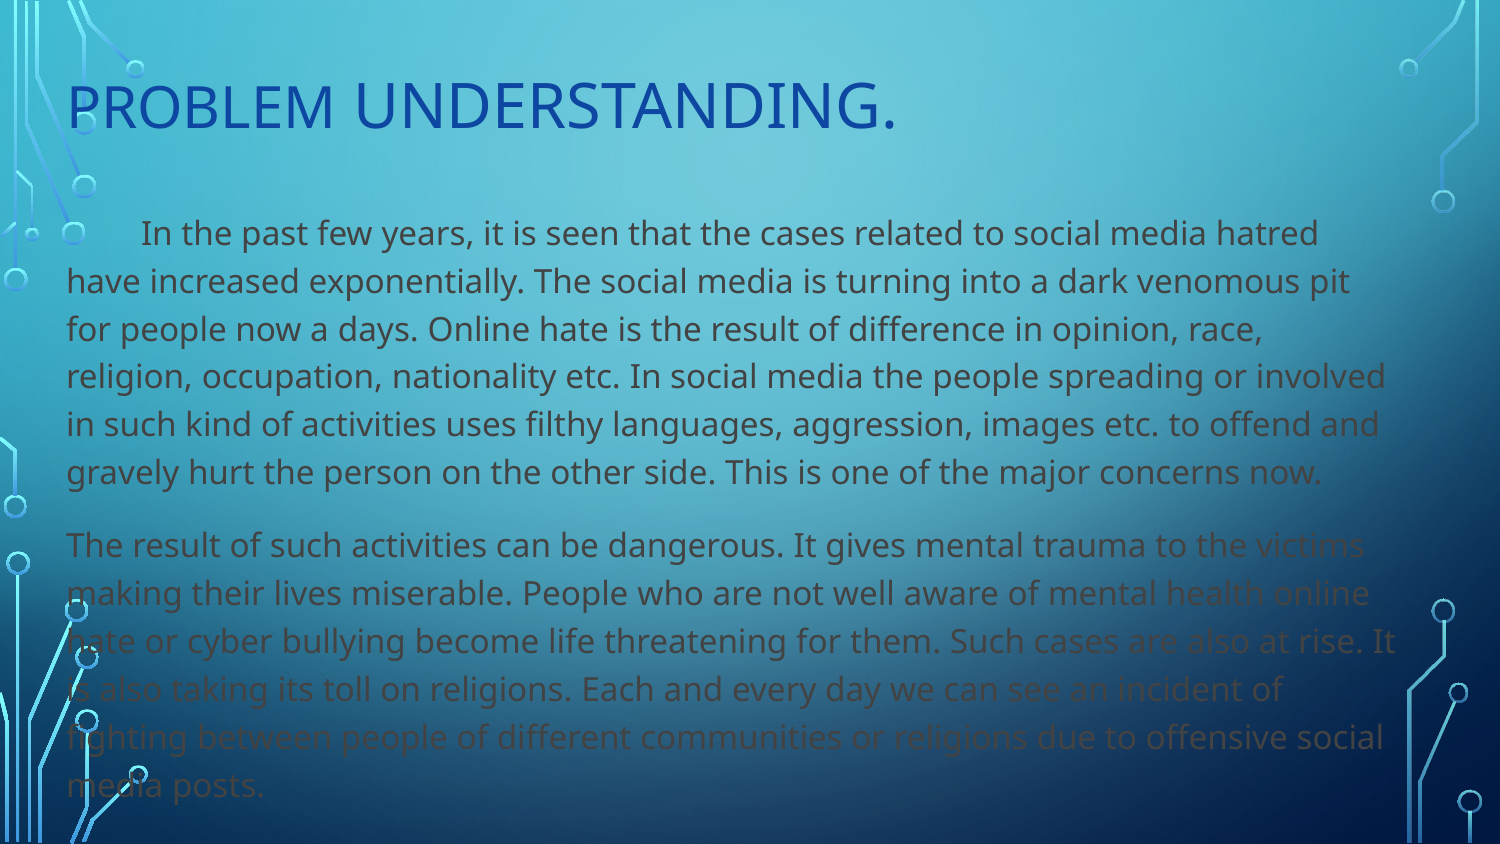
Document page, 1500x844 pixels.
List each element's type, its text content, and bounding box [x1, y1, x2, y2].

title Problem UNDERSTANDING. [51, 58, 1449, 157]
list In the past few years, it is seen that the cases related to social media hatred have increased exponentially. The social media is turning into a dark venomous pit for people now a days. Online hate is the result of difference in opinion, race, religion, occupation, nationality etc. In social media the people spreading or involved in such kind of activities uses filthy languages, aggression, images etc. to offend and gravely hurt the person on the other side. This is one of the major concerns now. The result of such activities can be dangerous. It gives mental trauma to the victims making their lives miserable. People who are not well aware of mental health online hate or cyber bullying become life threatening for them. Such cases are also at rise. It is also taking its toll on religions. Each and every day we can see an incident of fighting between people of different communities or religions due to offensive social media posts. [51, 189, 1416, 819]
